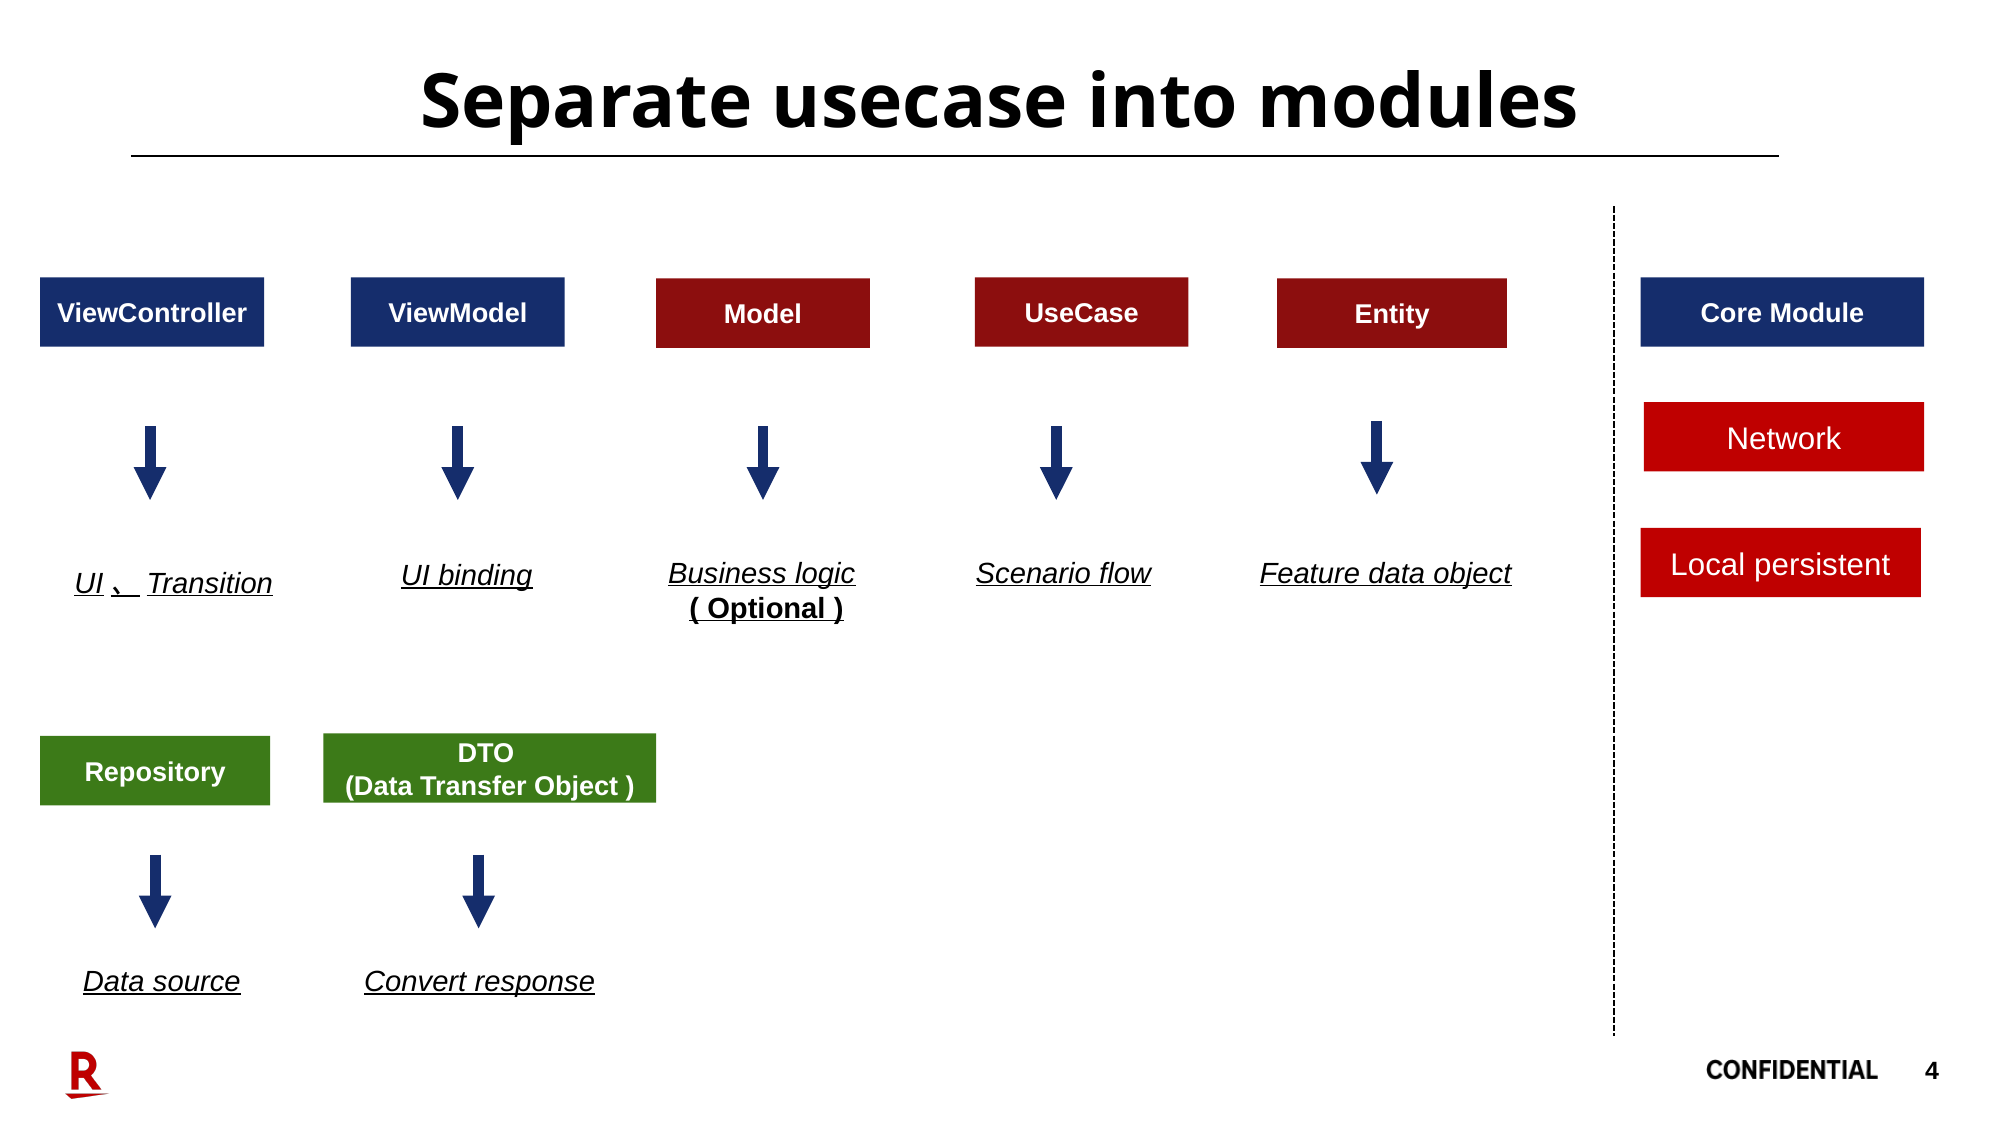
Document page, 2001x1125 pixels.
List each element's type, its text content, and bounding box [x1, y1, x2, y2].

text_box ViewModel [350, 276, 566, 348]
text_box Business logic ( Optional ) [653, 546, 881, 632]
text_box DTO (Data Transfer Object ) [322, 732, 657, 804]
text_box Model [655, 277, 871, 349]
text_box Repository [39, 735, 271, 806]
text_box Feature data object [1244, 546, 1544, 597]
text_box Network [1643, 401, 1925, 472]
text_box Data source [68, 955, 265, 1005]
picture [1706, 1059, 1879, 1080]
text_box ViewController [39, 276, 265, 348]
text_box Local persistent [1640, 527, 1922, 598]
title Separate usecase into modules [54, 52, 1946, 143]
text_box Entity [1276, 277, 1508, 349]
text_box UseCase [974, 276, 1189, 348]
text_box UI、Transition [59, 556, 289, 607]
text_box Core Module [1640, 276, 1925, 348]
text_box Scenario flow [960, 546, 1175, 597]
text_box Convert response [349, 955, 631, 1005]
text_box UI binding [386, 549, 572, 599]
